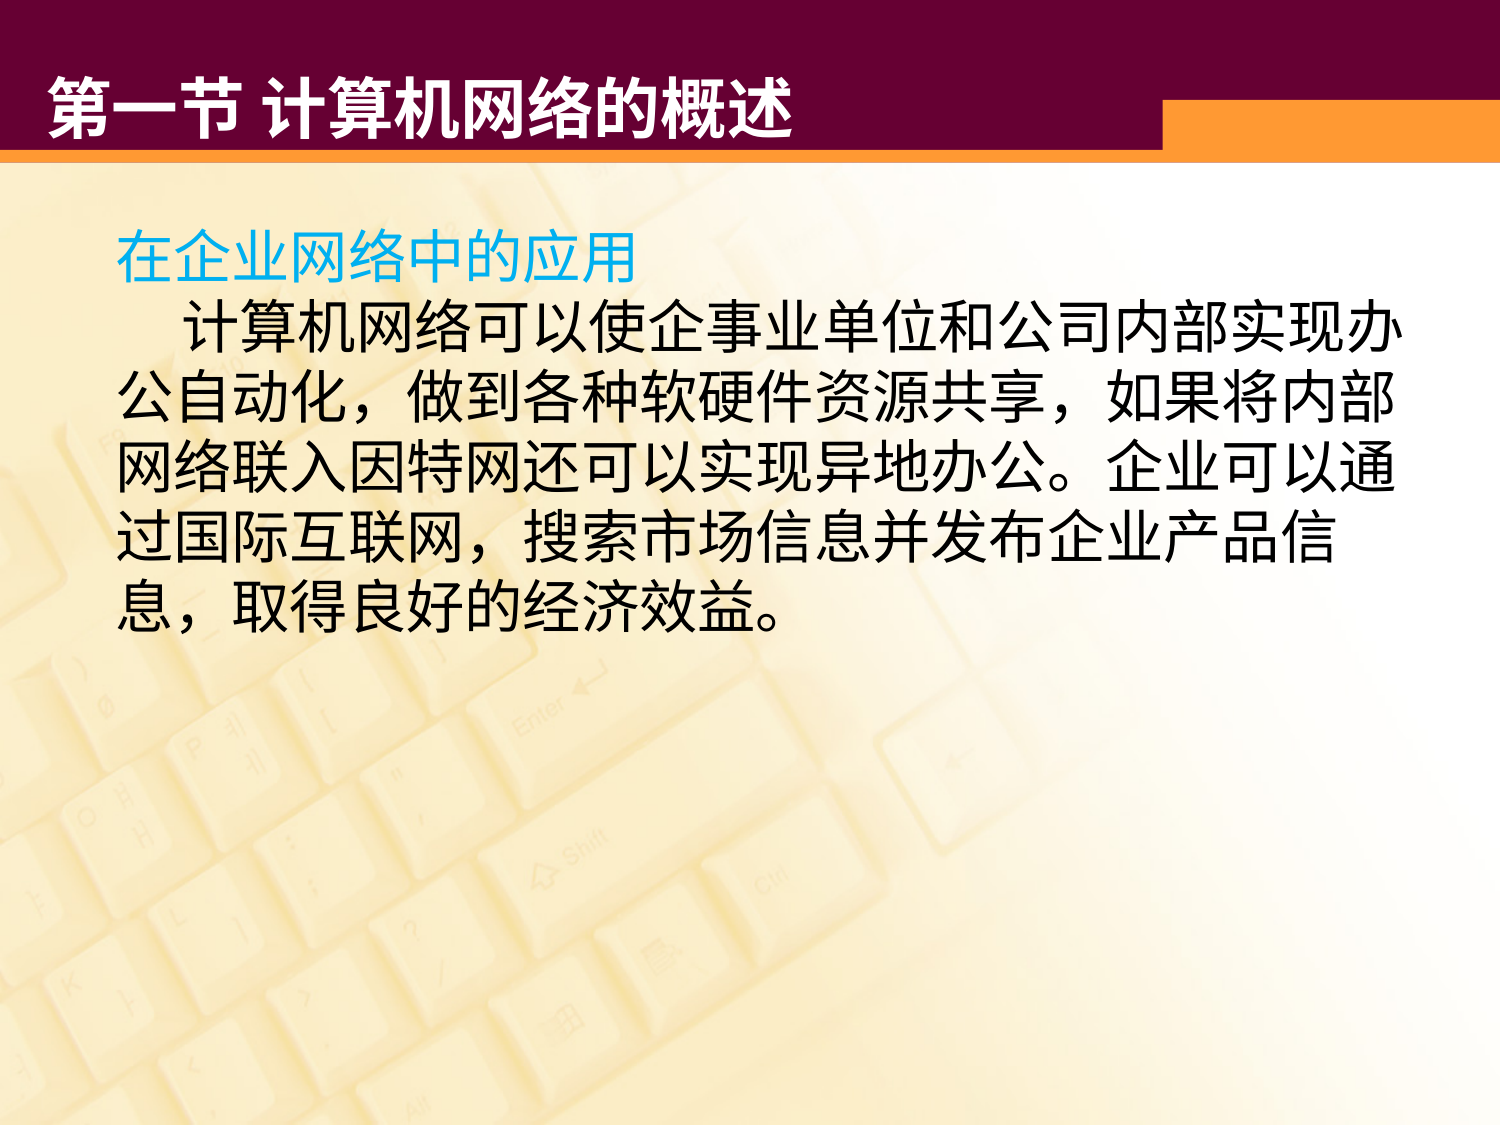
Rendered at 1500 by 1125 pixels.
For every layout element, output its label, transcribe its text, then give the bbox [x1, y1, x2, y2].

list 在企业网络中的应用 计算机网络可以使企事业单位和公司内部实现办公自动化，做到各种软硬件资源共享，如果将内部网络联入因特网还可以实现异地办公。企业可以通过国际互联网，搜索市场信息并发布企业产品信息，取得良好的经济效益。 [100, 212, 1426, 1013]
picture [0, 163, 1500, 1125]
title 第一节 计算机网络的概述 [29, 50, 1338, 164]
